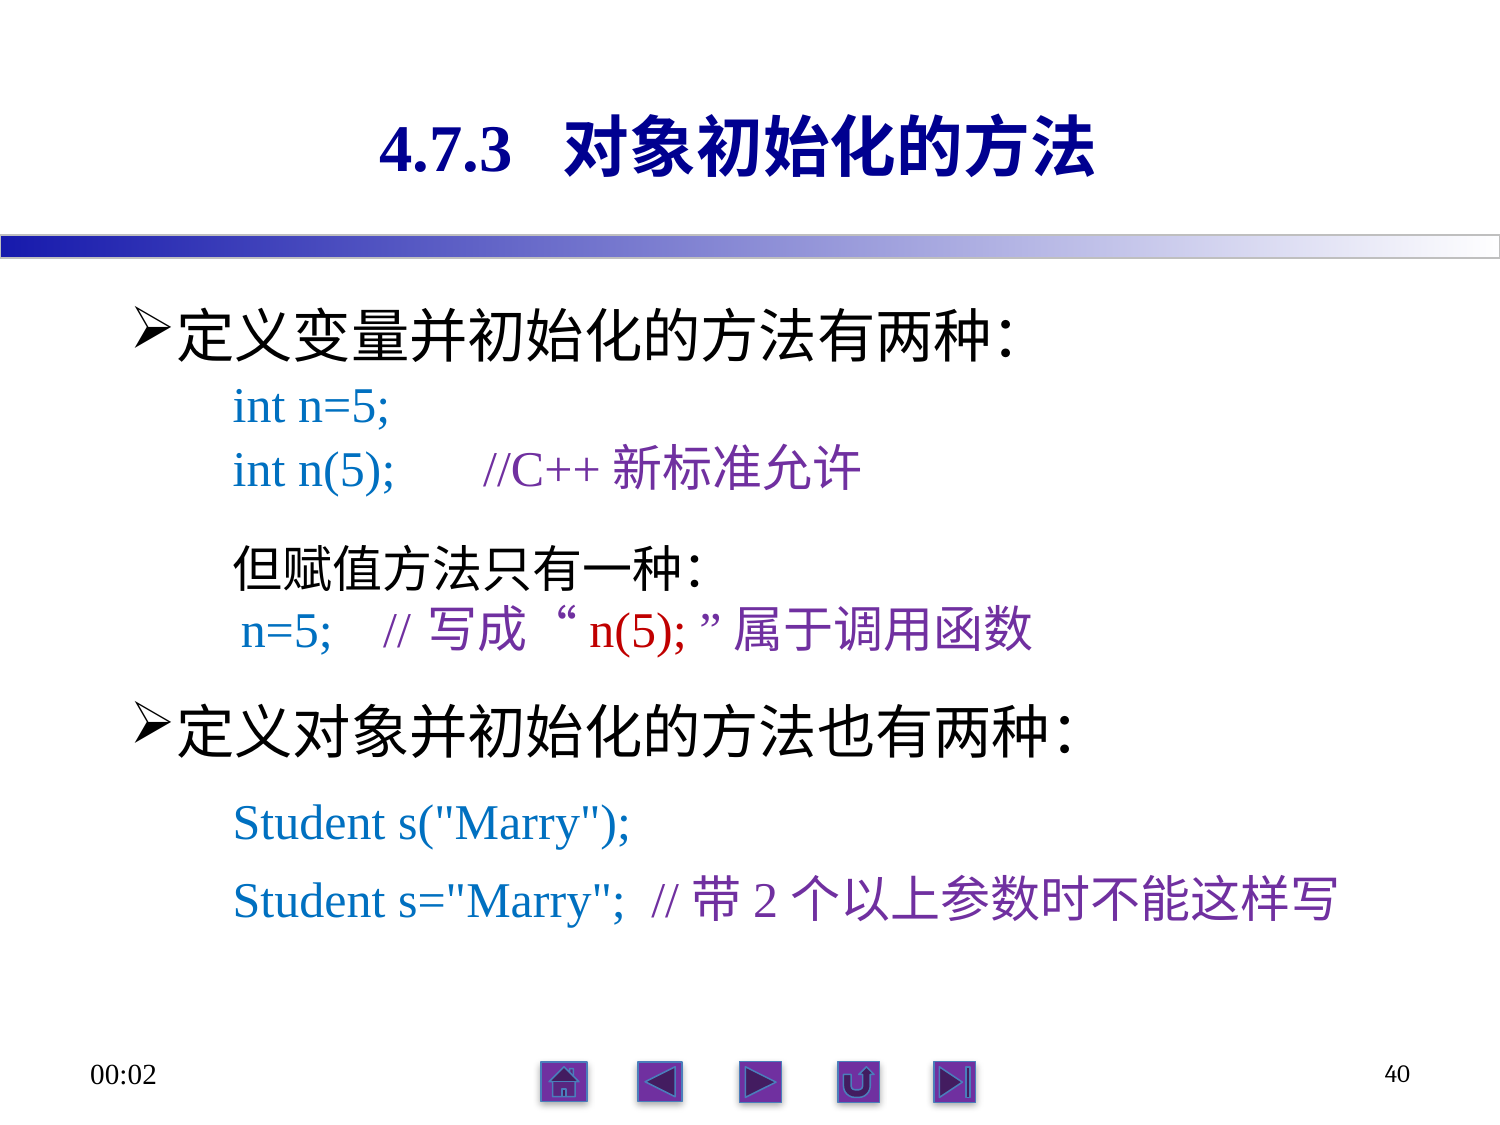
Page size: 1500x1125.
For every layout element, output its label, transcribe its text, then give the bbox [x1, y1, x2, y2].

slide_number 40 [1074, 1042, 1425, 1103]
list 定义变量并初始化的方法有两种： int n=5; int n(5); //C++新标准允许 但赋值方法只有一种： n=5; // 写成“n(5); ”属于调用函数 定义对象并初始化的方法也有两种： Student s("Marry"); Student s="Marry"; //带2个以上参数时不能这样写 [115, 277, 1385, 1042]
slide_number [75, 1042, 425, 1103]
title 4.7.3 对象初始化的方法 [153, 50, 1324, 239]
